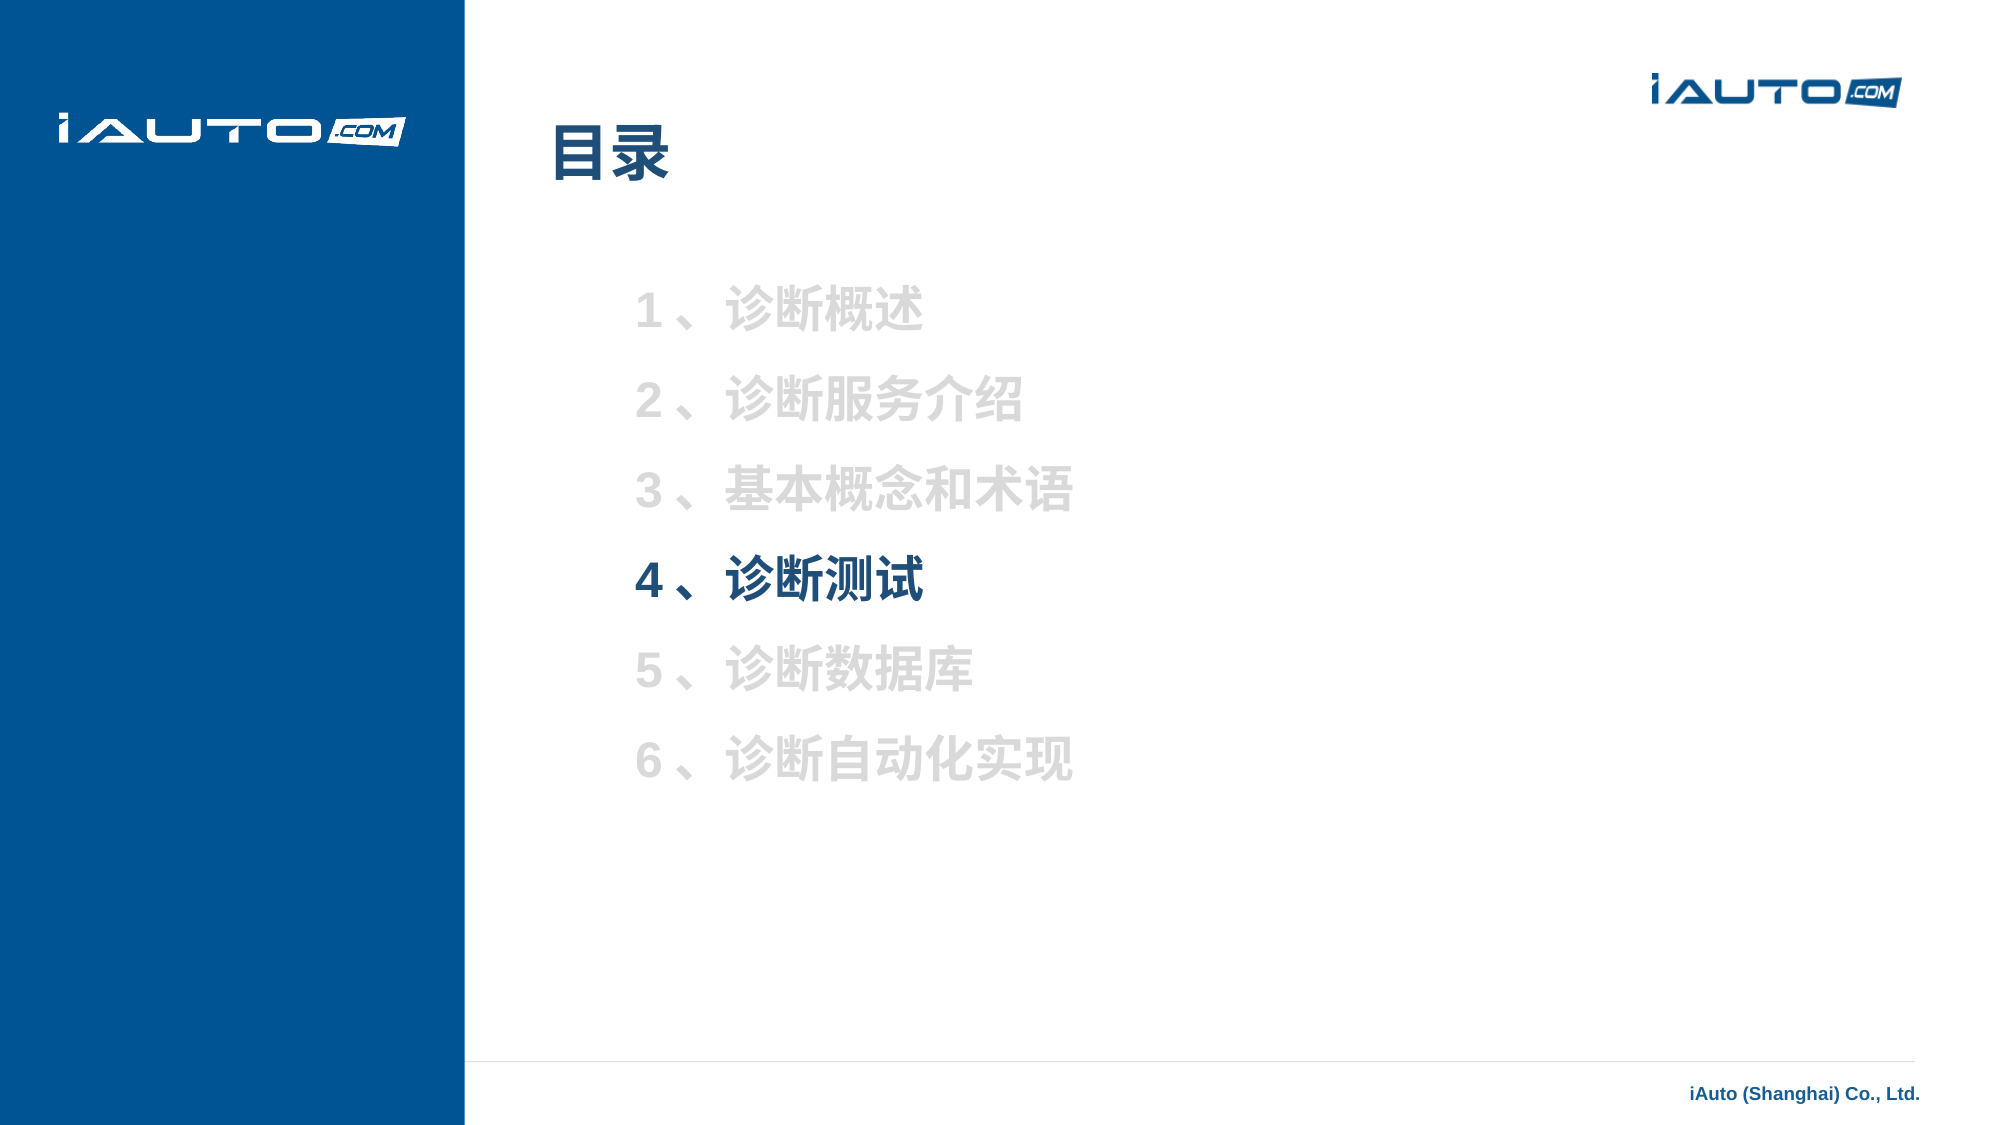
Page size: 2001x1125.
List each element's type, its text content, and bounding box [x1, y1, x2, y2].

list 目录 [464, 113, 2000, 197]
picture [1652, 73, 1902, 108]
text_box 1、诊断概述 2、诊断服务介绍 3、基本概念和术语 4、诊断测试 5、诊断数据库 6、诊断自动化实现 [470, 240, 1974, 795]
